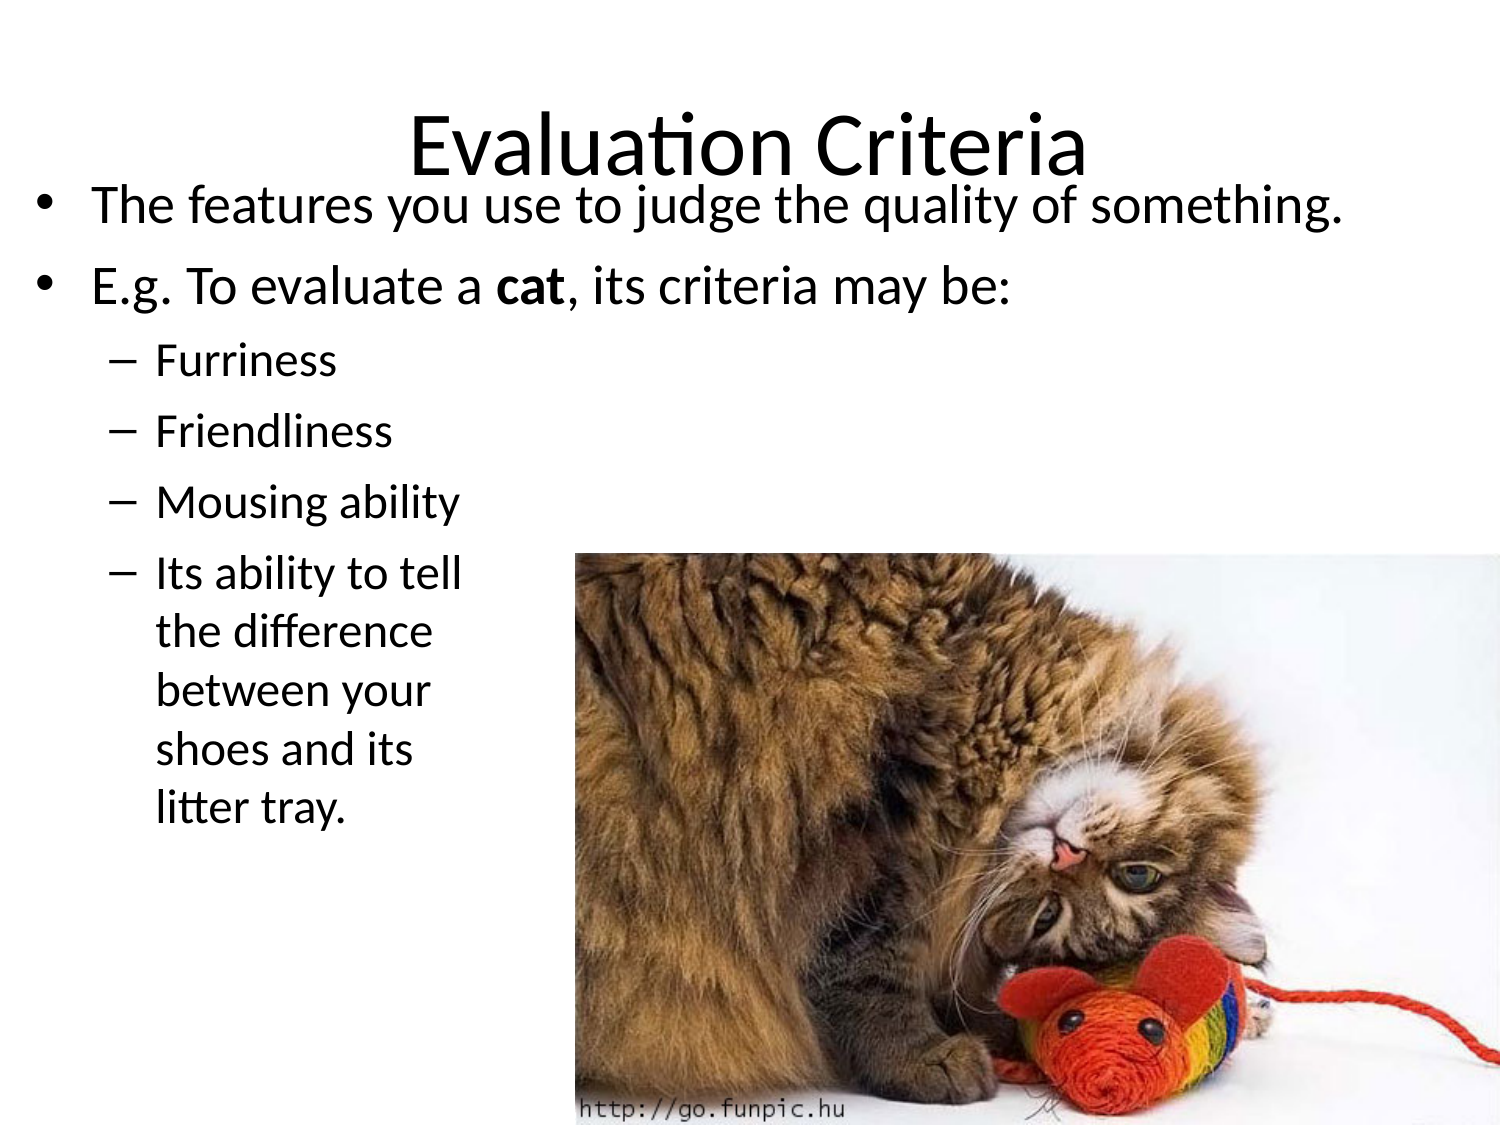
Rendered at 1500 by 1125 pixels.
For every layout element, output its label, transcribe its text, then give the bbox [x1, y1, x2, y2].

text_box The features you use to judge the quality of something. E.g. To evaluate a cat, its criteria may be: Furriness Friendliness Mousing ability Its ability to tell the difference between your shoes and its litter tray. [21, 159, 1371, 903]
picture [574, 552, 1500, 1125]
title Evaluation Criteria [75, 45, 1425, 233]
